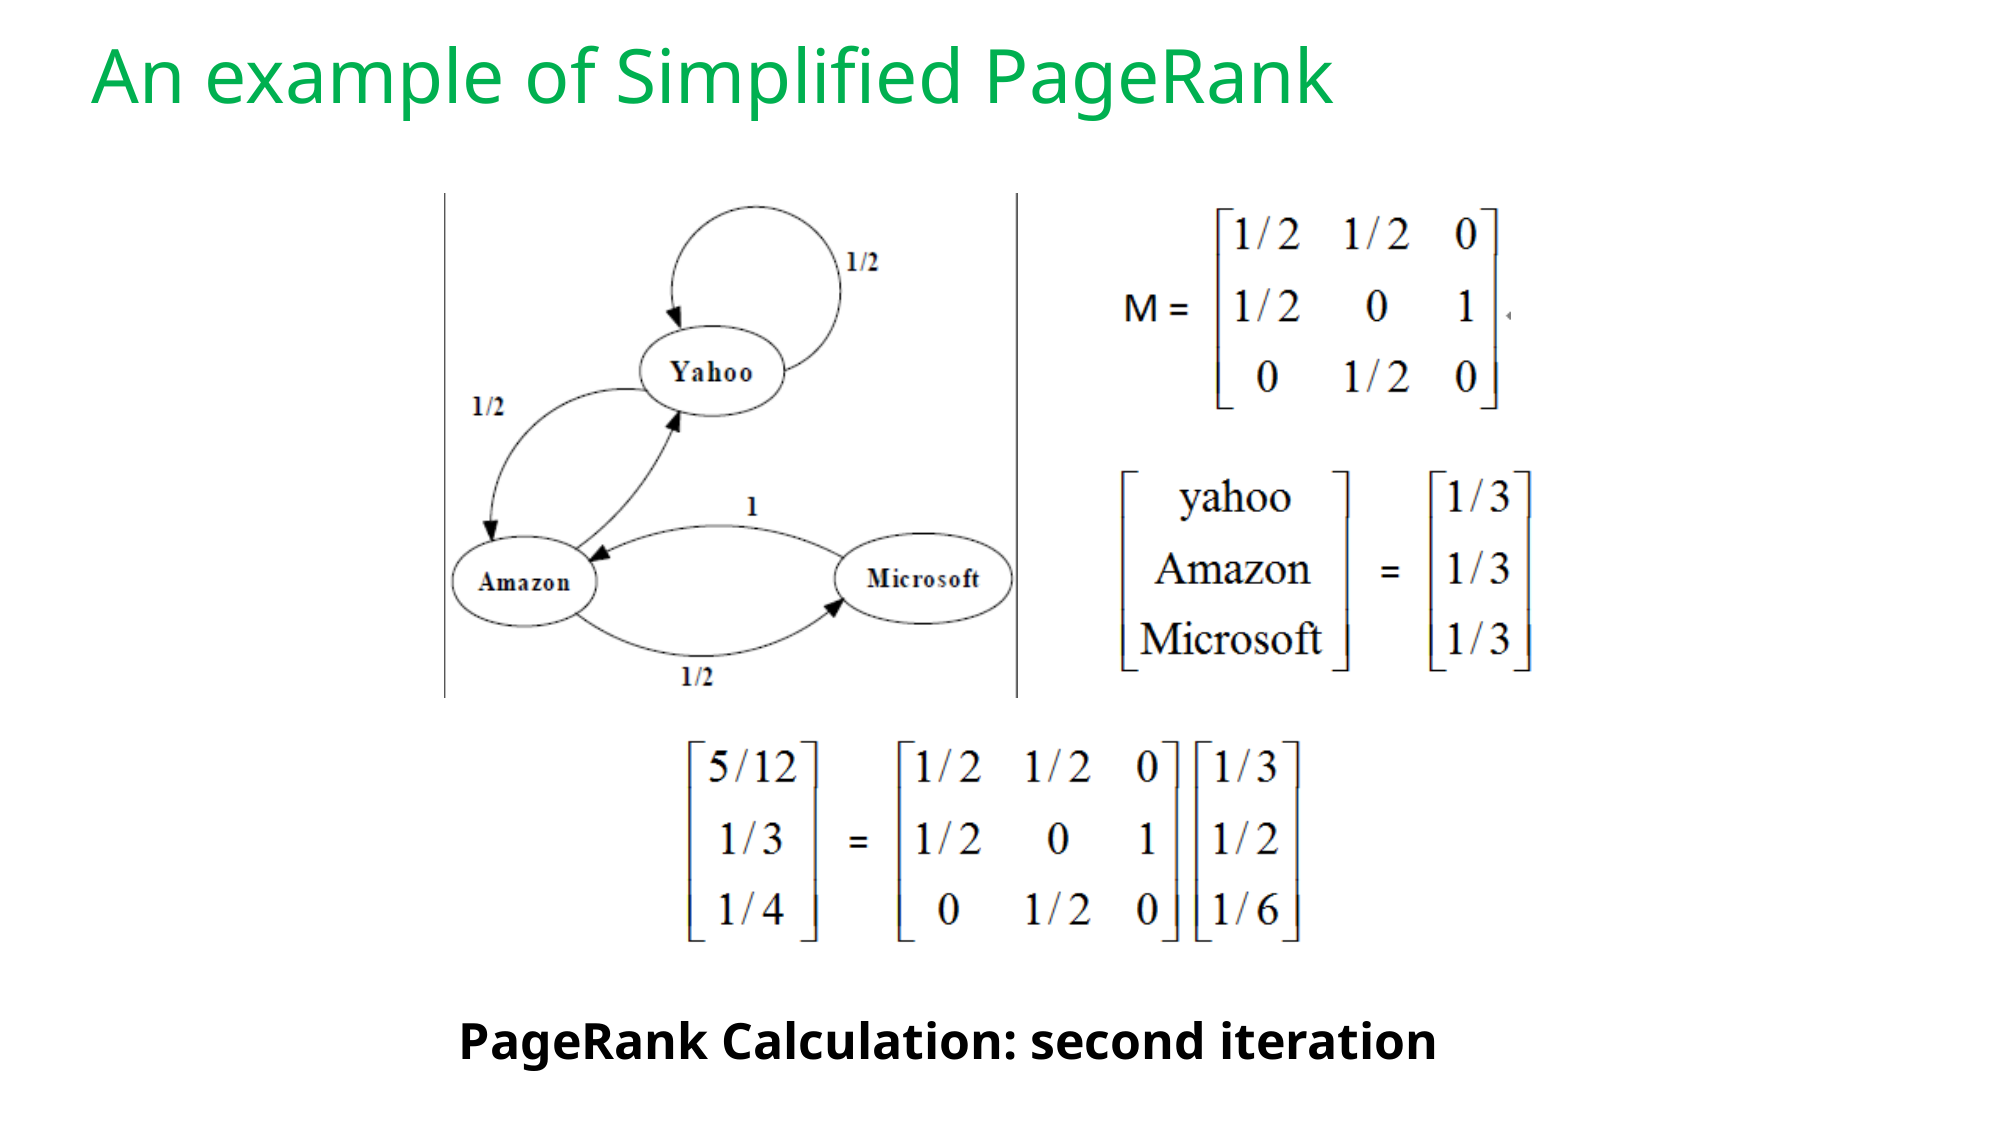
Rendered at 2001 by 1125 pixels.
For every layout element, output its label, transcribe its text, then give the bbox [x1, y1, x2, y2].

text_box PageRank Calculation: second iteration [443, 1001, 1587, 1077]
picture [1106, 185, 1512, 433]
picture [673, 721, 1320, 965]
title An example of Simplified PageRank [76, 28, 1437, 134]
picture [1102, 453, 1541, 681]
picture [444, 193, 1018, 698]
